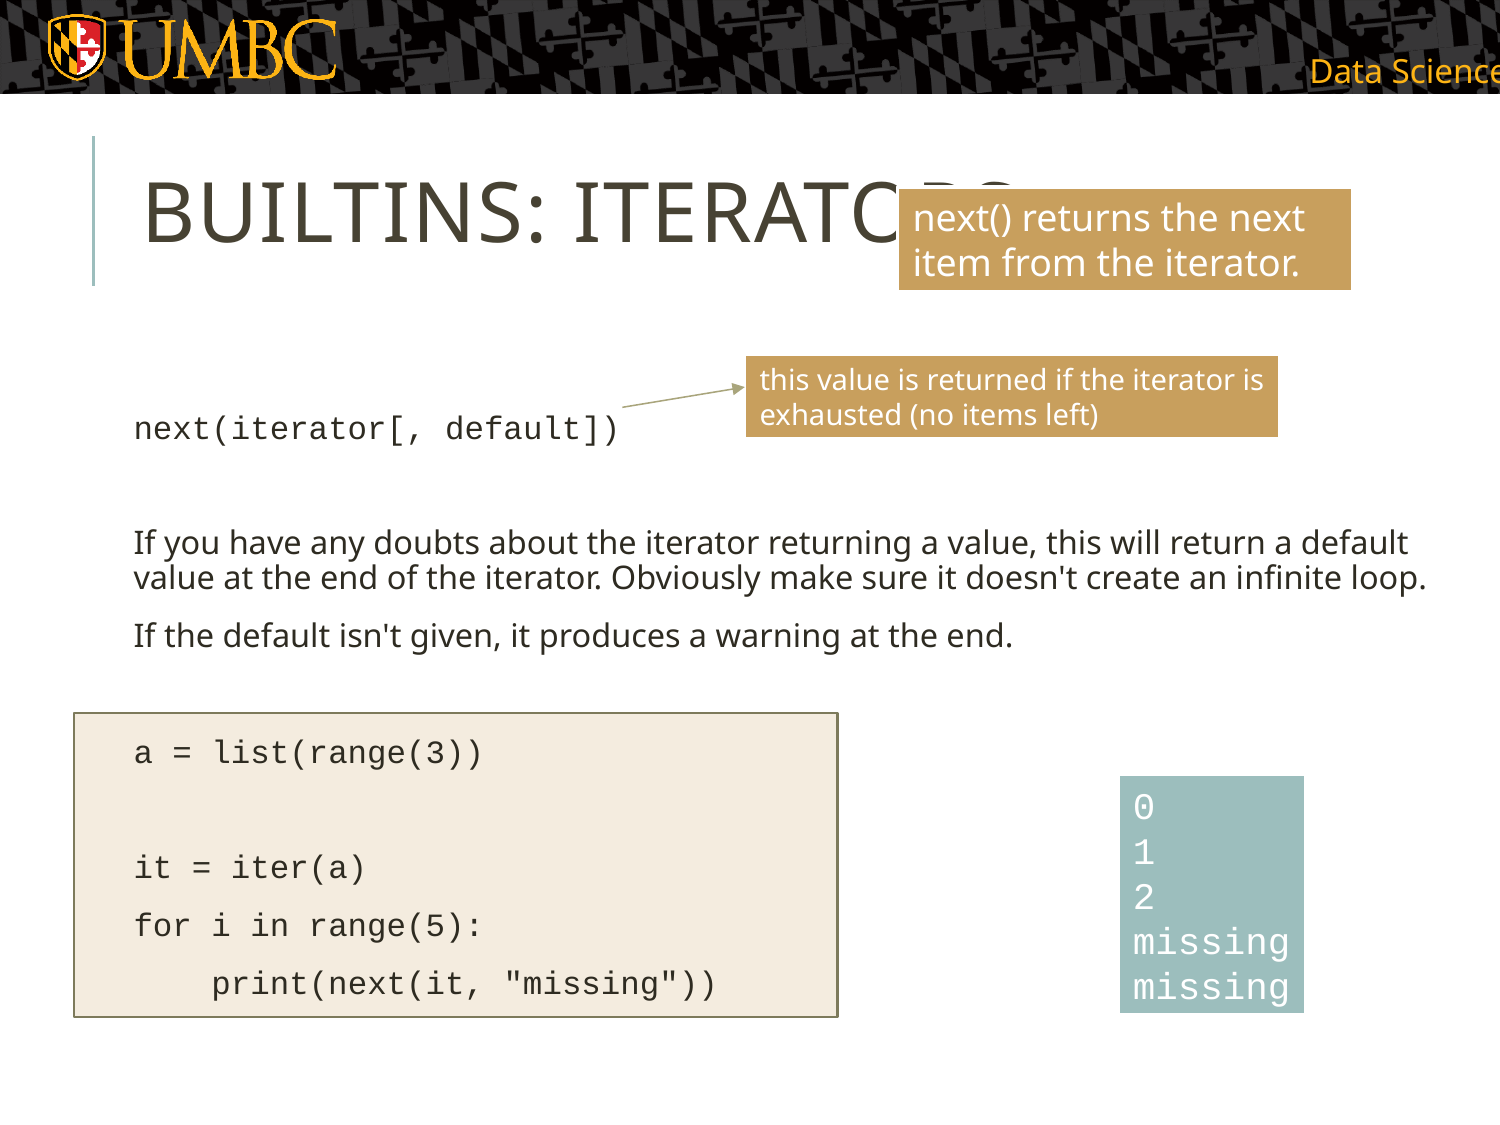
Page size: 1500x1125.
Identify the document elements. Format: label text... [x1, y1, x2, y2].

picture [0, 0, 1500, 94]
list next(iterator[, default]) If you have any doubts about the iterator returning a value, this will return a default value at the end of the iterator. Obviously make sure it doesn't create an infinite loop. If the default isn't given, it produces a warning at the end. a = list(range(3)) it = iter(a) for i in range(5): print(next(it, "missing")) [126, 341, 1445, 1018]
text_box [73, 712, 126, 1018]
text_box 0 1 2 missing missing [1117, 773, 1307, 1016]
text_box next() returns the next item from the iterator. [896, 185, 1354, 293]
title Builtins: Iterators [126, 96, 1322, 341]
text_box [622, 386, 746, 408]
text_box this value is returned if the iterator is exhausted (no items left) [743, 353, 1281, 440]
